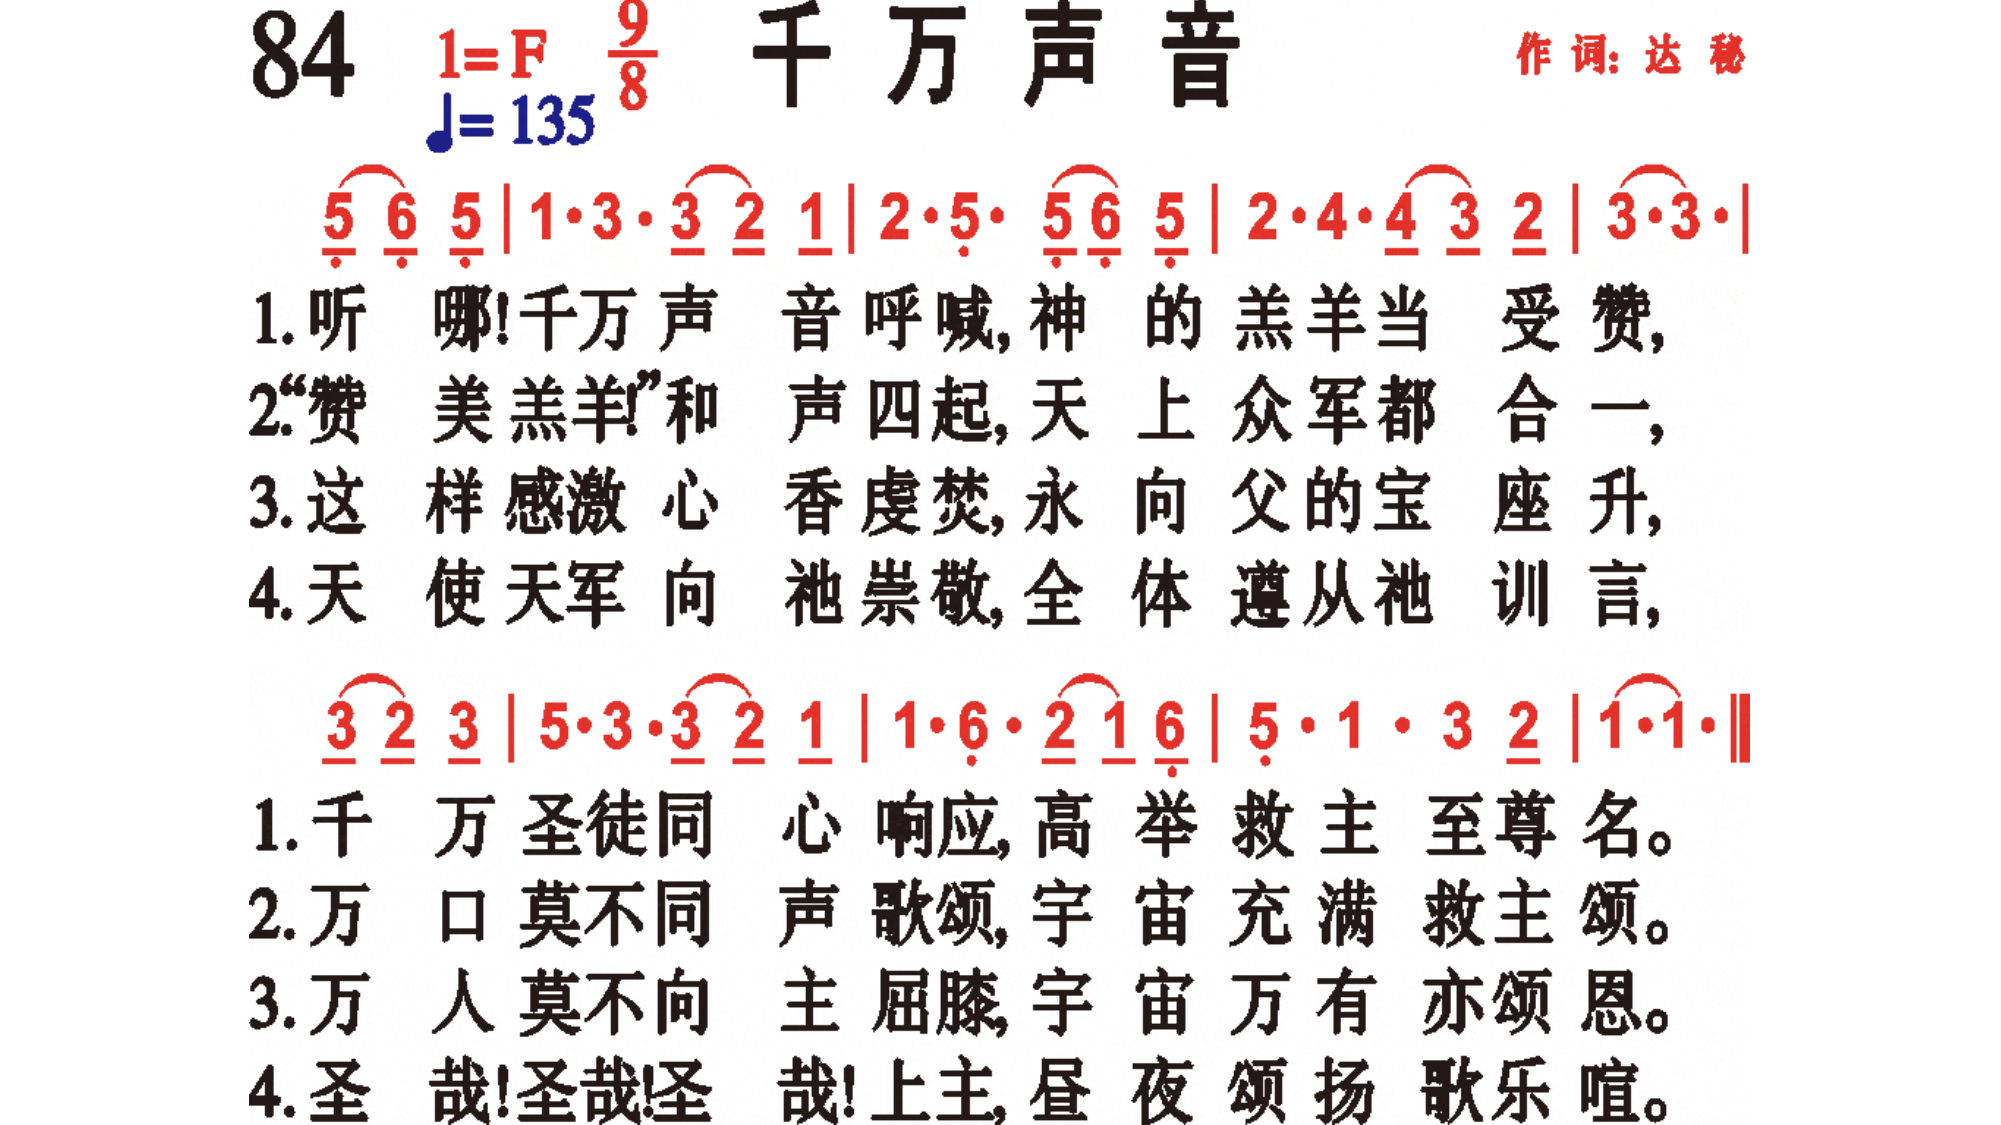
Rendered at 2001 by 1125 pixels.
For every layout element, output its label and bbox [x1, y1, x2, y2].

picture [249, 0, 1750, 1125]
